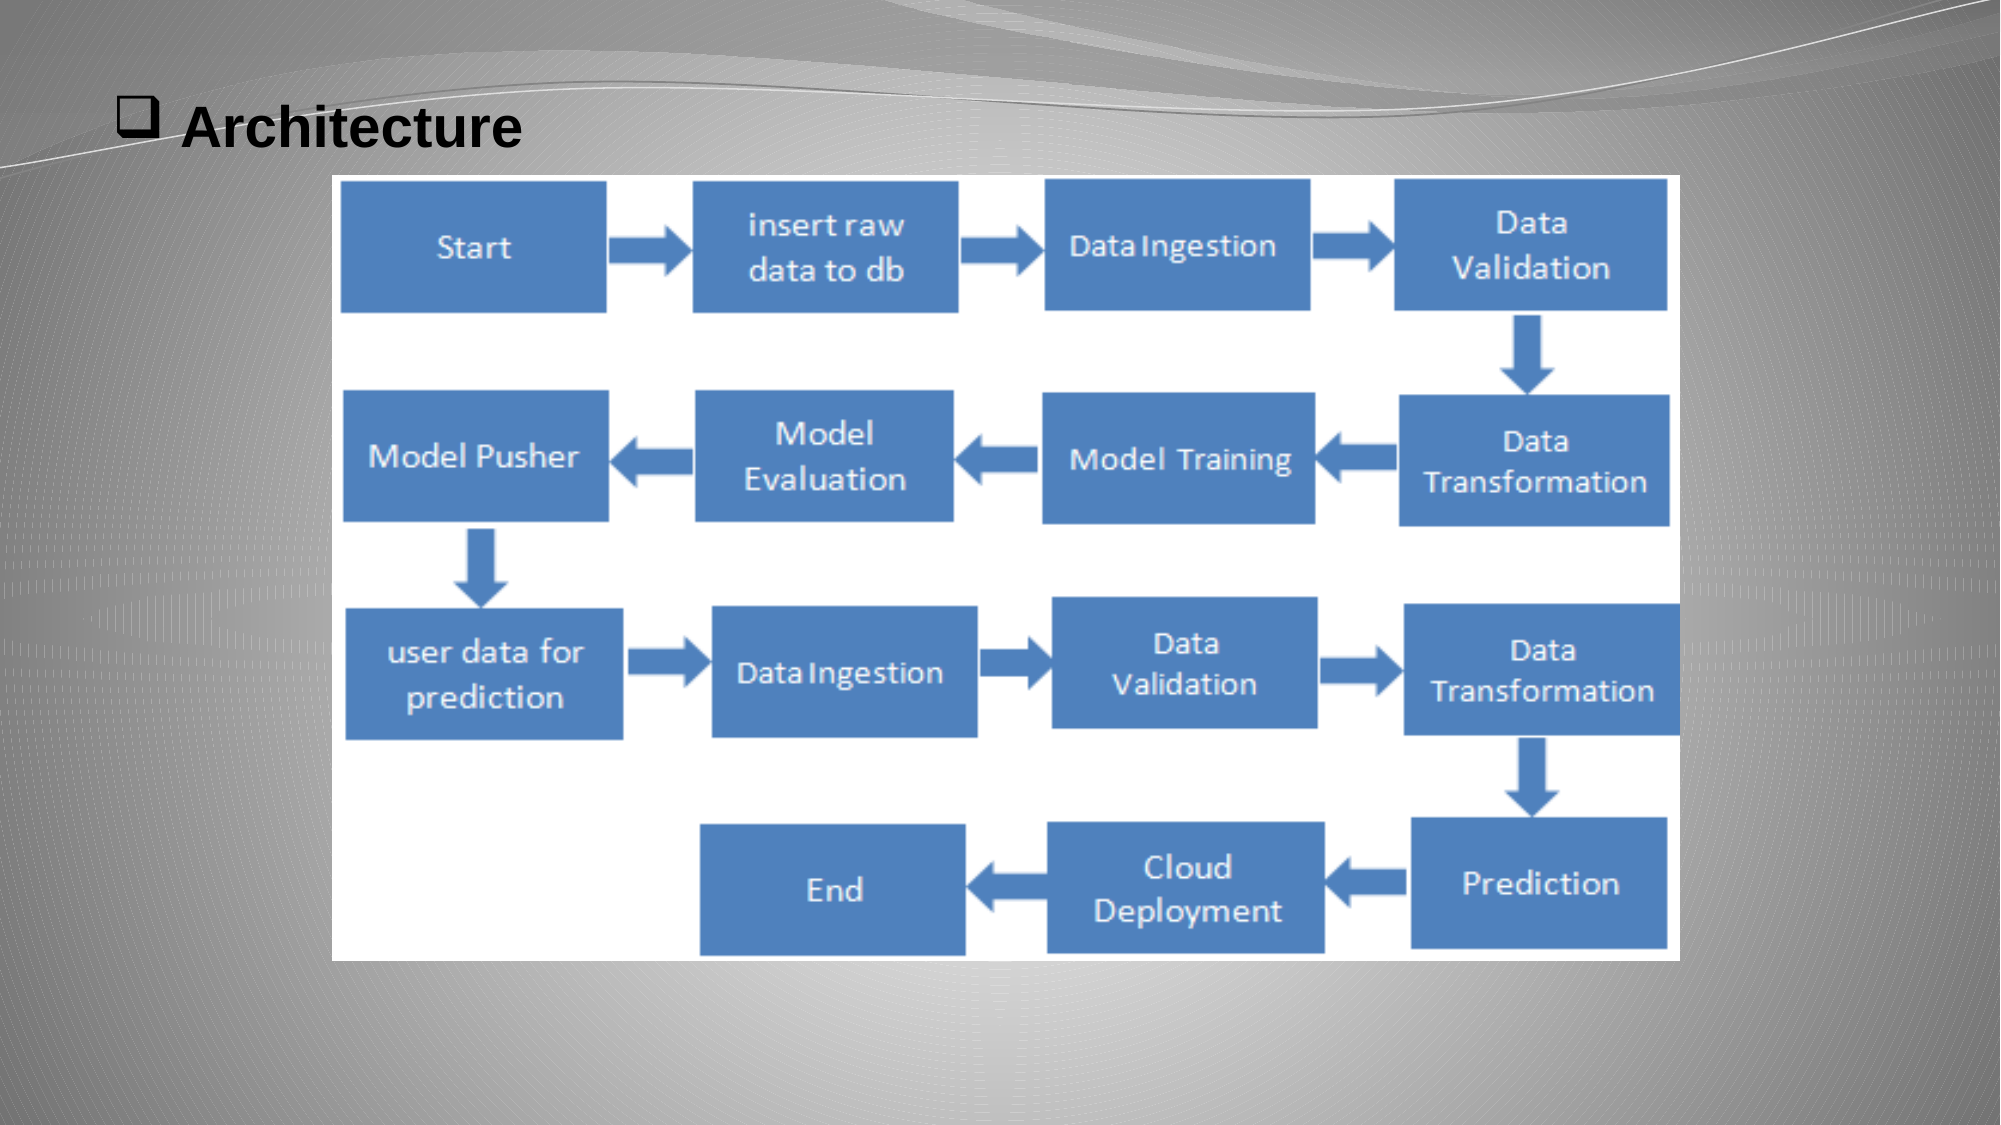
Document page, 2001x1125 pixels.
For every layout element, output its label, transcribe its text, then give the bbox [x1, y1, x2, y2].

text_box Architecture [97, 82, 1153, 167]
picture [331, 175, 1680, 962]
